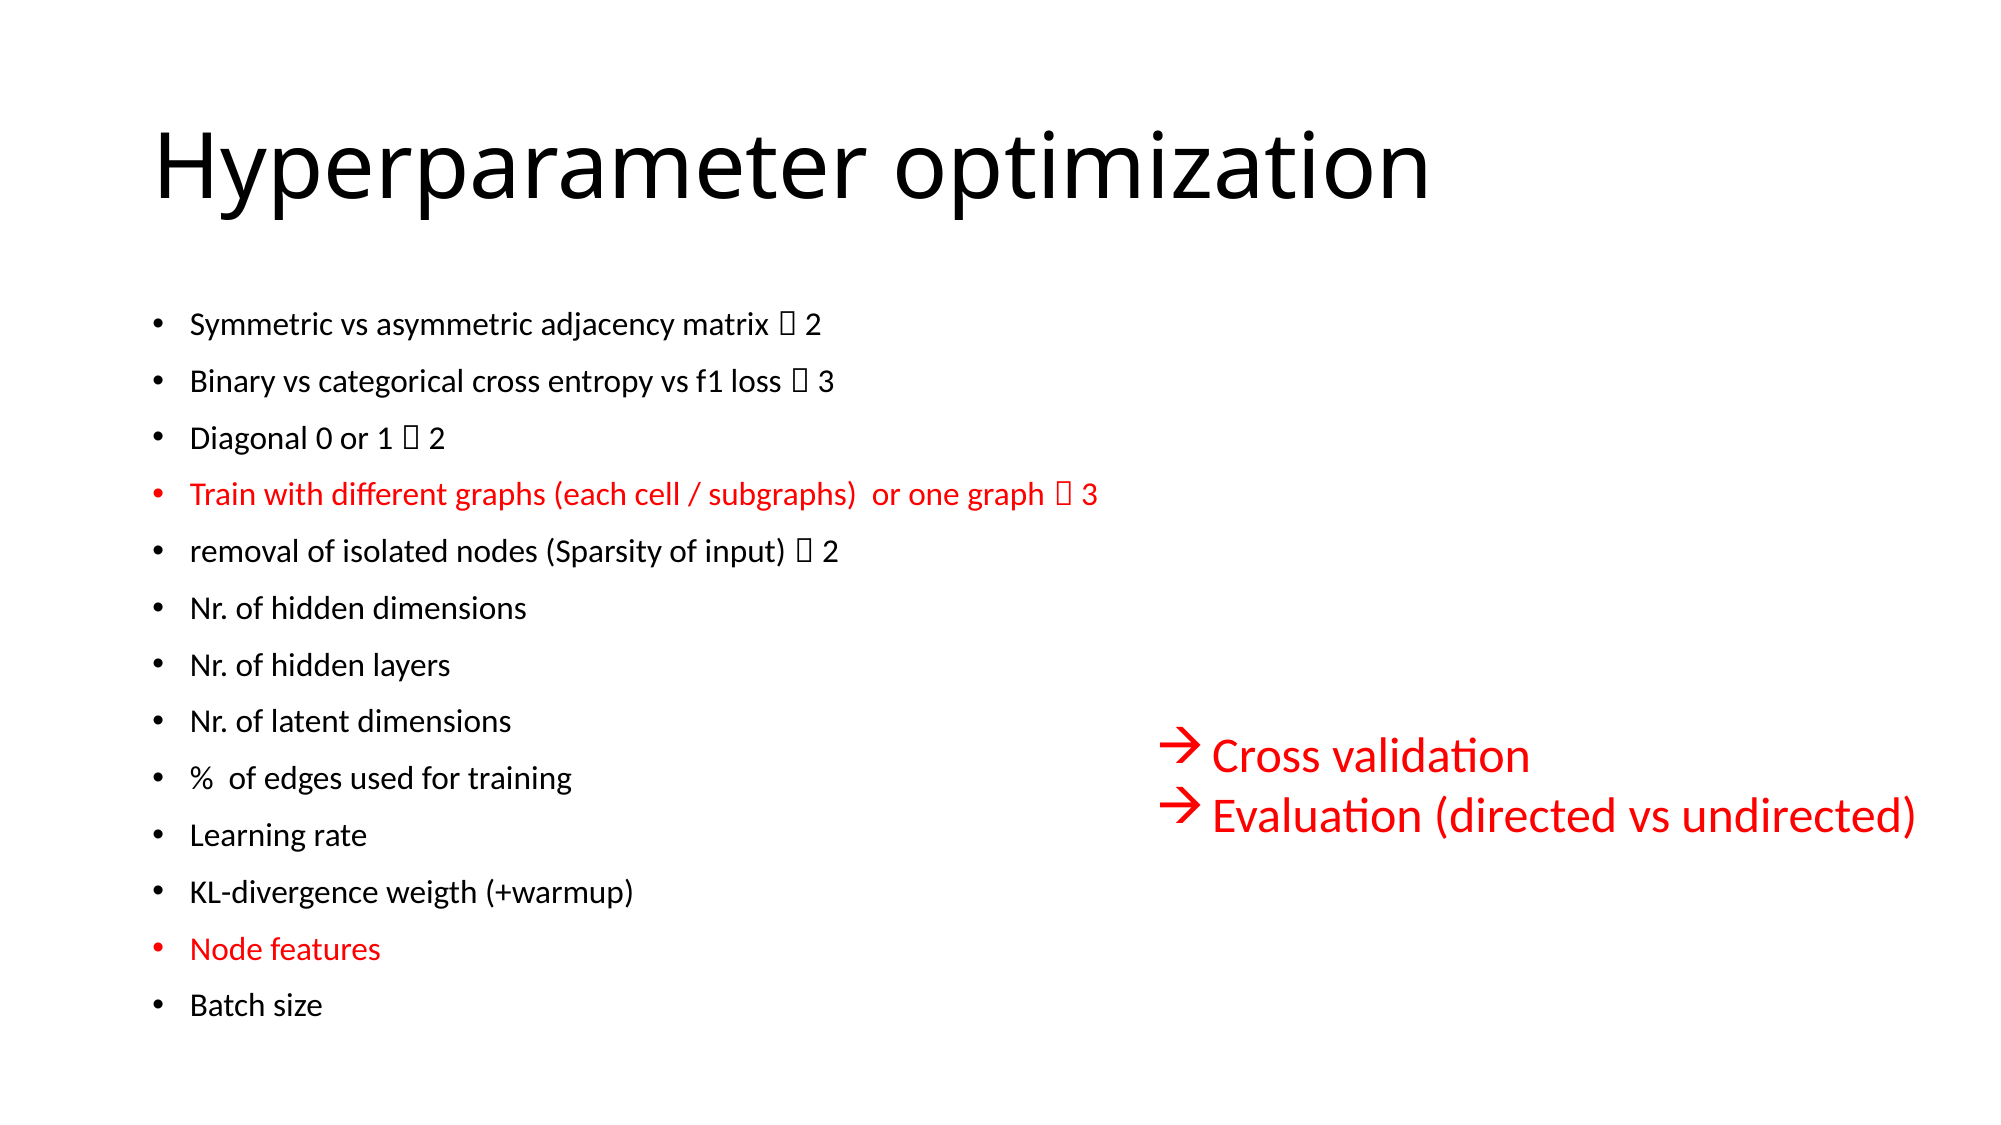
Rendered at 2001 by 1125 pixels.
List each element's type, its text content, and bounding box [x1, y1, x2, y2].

title Hyperparameter optimization [137, 59, 1863, 278]
text_box Cross validation Evaluation (directed vs undirected) [1141, 714, 1933, 850]
list Symmetric vs asymmetric adjacency matrix  2 Binary vs categorical cross entropy vs f1 loss  3 Diagonal 0 or 1  2 Train with different graphs (each cell / subgraphs) or one graph  3 removal of isolated nodes (Sparsity of input)  2 Nr. of hidden dimensions Nr. of hidden layers Nr. of latent dimensions % of edges used for training Learning rate KL-divergence weigth (+warmup) Node features Batch size [137, 299, 1863, 1014]
